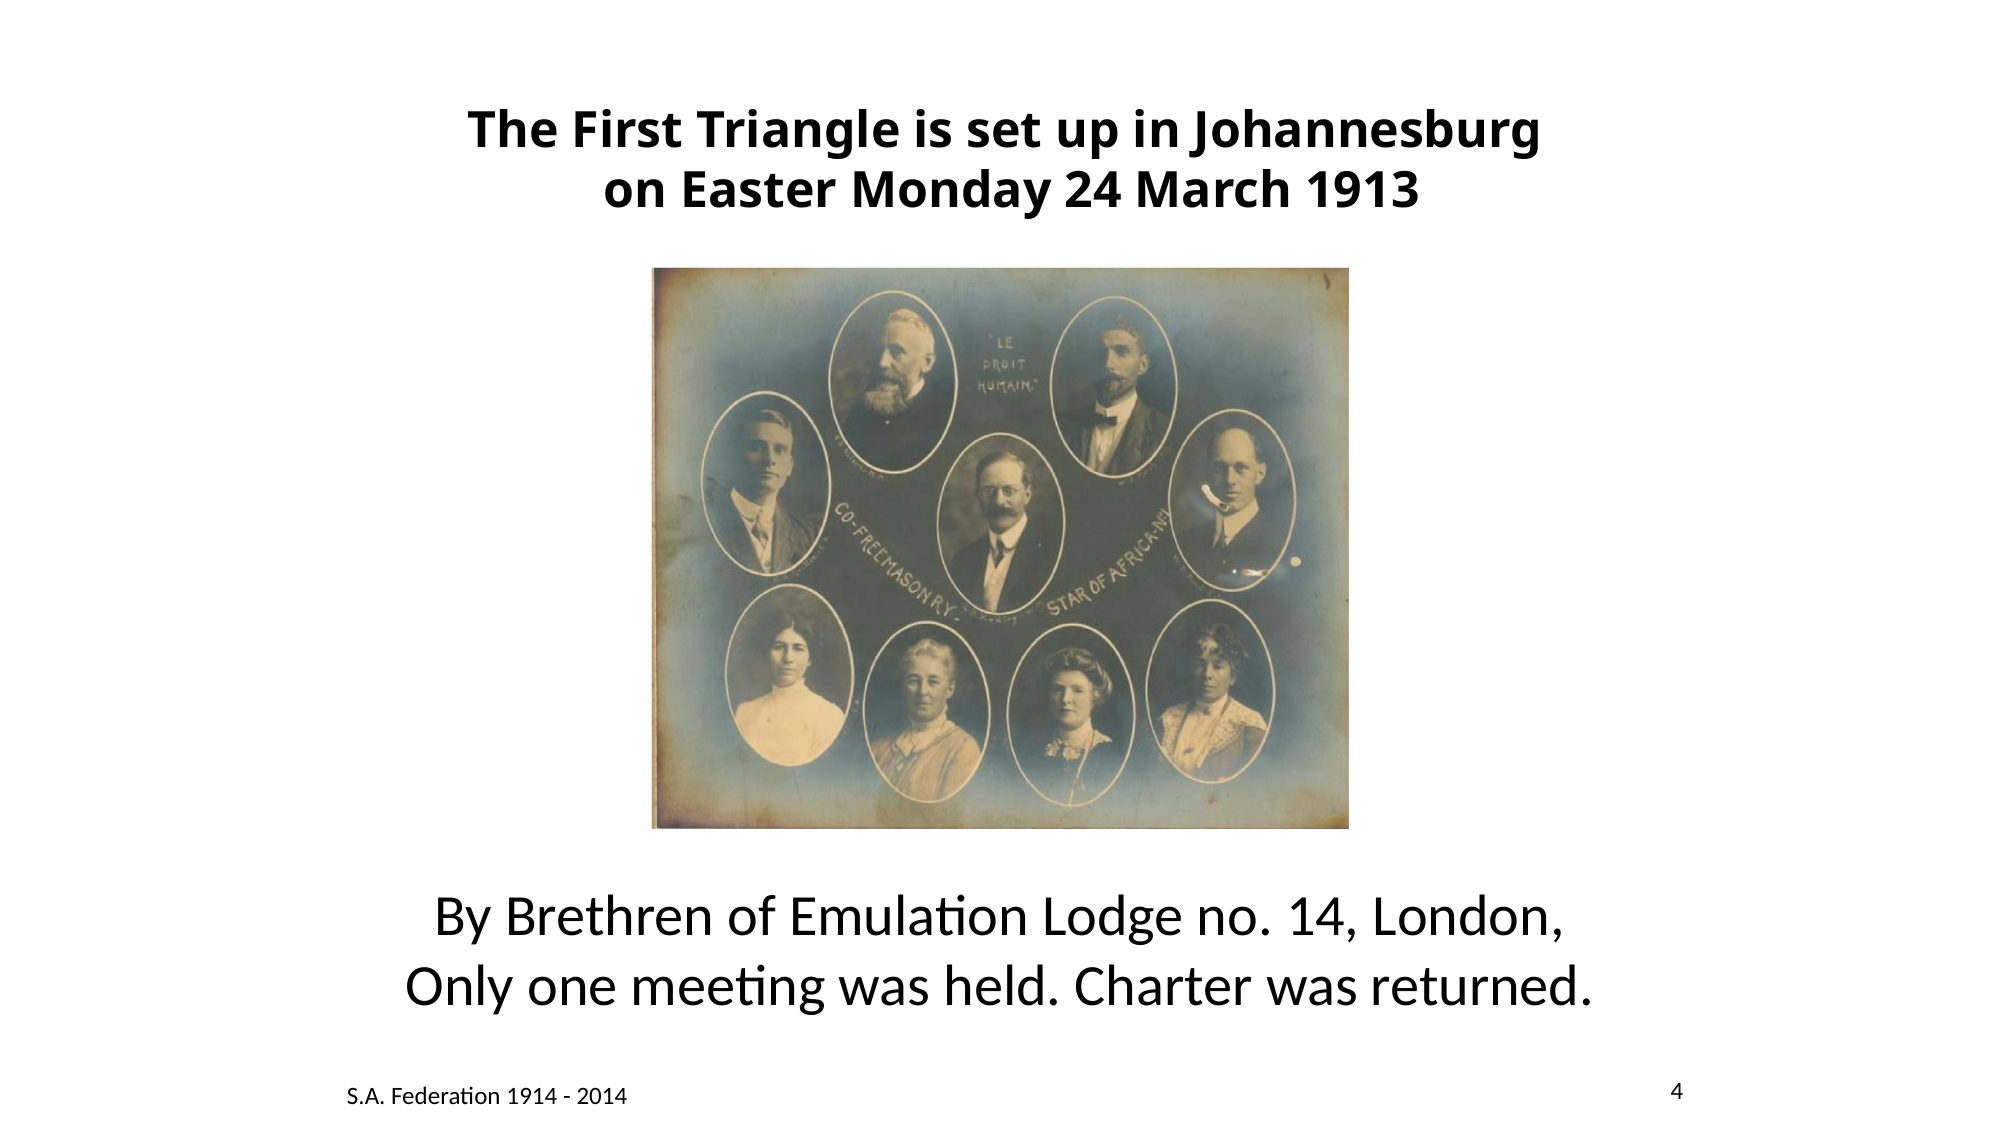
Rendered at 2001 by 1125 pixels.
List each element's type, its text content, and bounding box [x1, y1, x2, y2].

text_box The First Triangle is set up in Johannesburg on Easter Monday 24 March 1913 [362, 89, 1662, 225]
slide_number 4 [1348, 1059, 1699, 1120]
picture [652, 199, 1348, 897]
footer S.A. Federation 1914 - 2014 [249, 1065, 725, 1125]
text_box By Brethren of Emulation Lodge no. 14, London, Only one meeting was held. Charter was returned. [314, 869, 1686, 1025]
